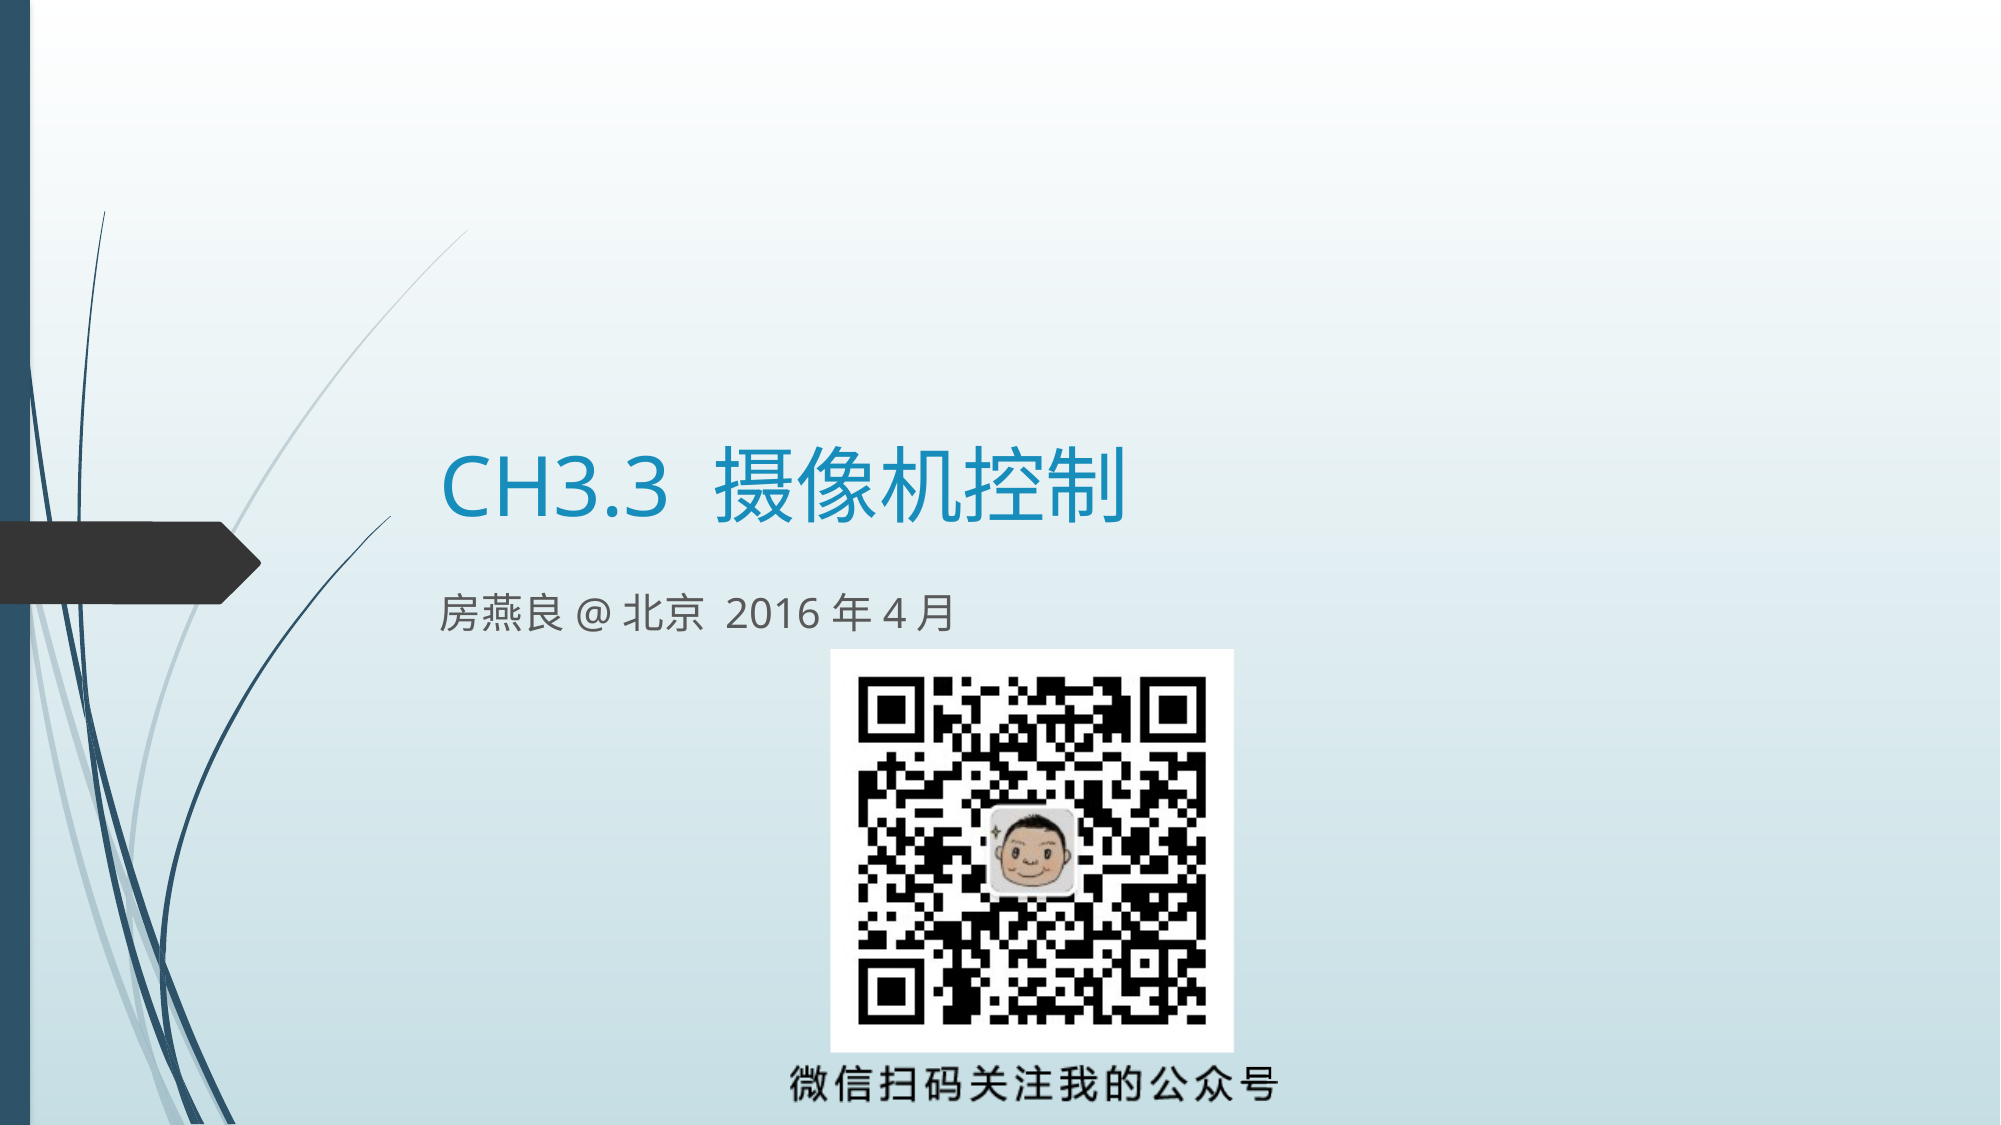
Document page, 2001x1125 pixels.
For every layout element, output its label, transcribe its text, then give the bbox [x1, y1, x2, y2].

title CH3.3 摄像机控制 [424, 259, 1888, 541]
picture [790, 649, 1279, 1104]
list 房燕良@北京 2016年4月 [424, 579, 1888, 721]
